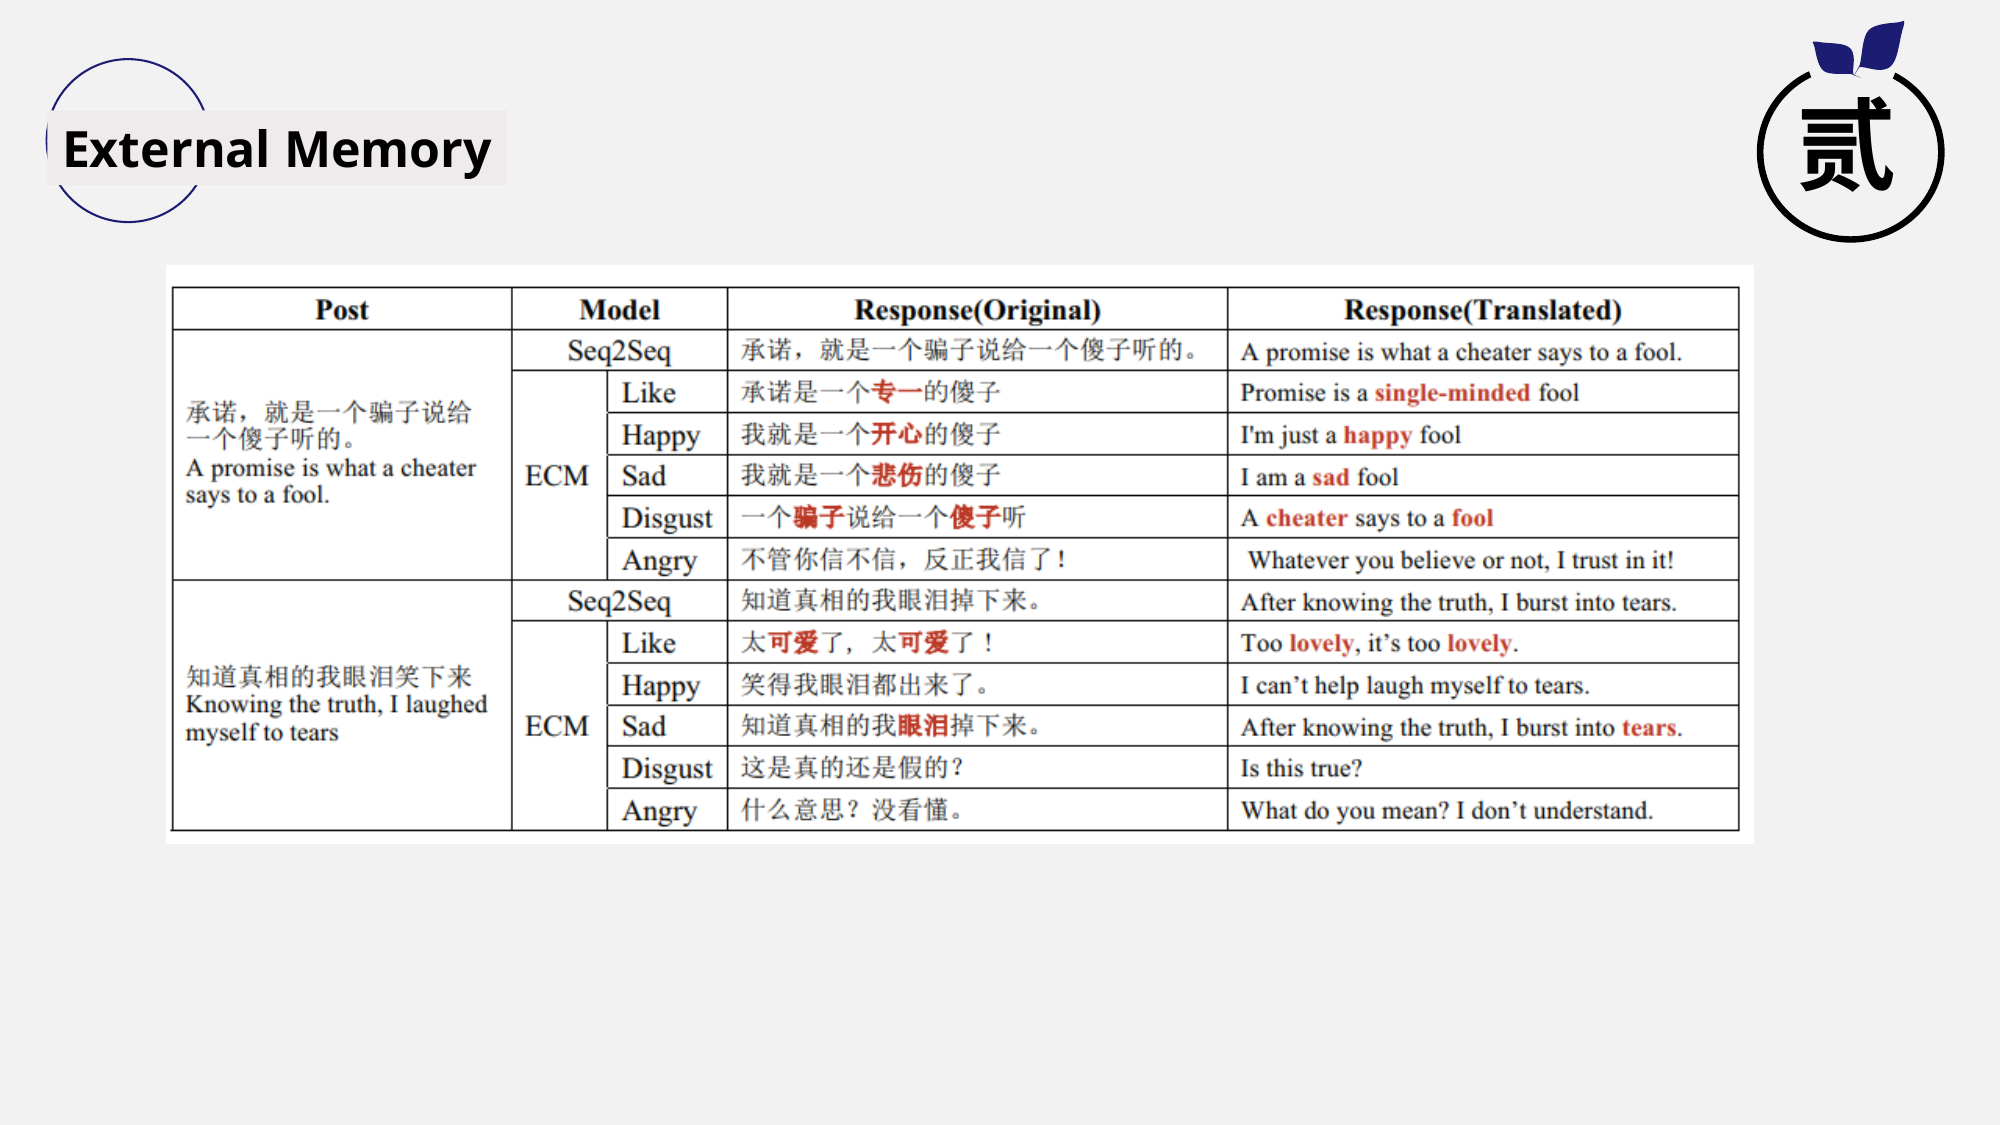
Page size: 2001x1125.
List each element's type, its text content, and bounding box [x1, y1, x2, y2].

text_box External Memory [47, 110, 508, 186]
picture [166, 265, 1754, 844]
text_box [1756, 16, 1945, 243]
